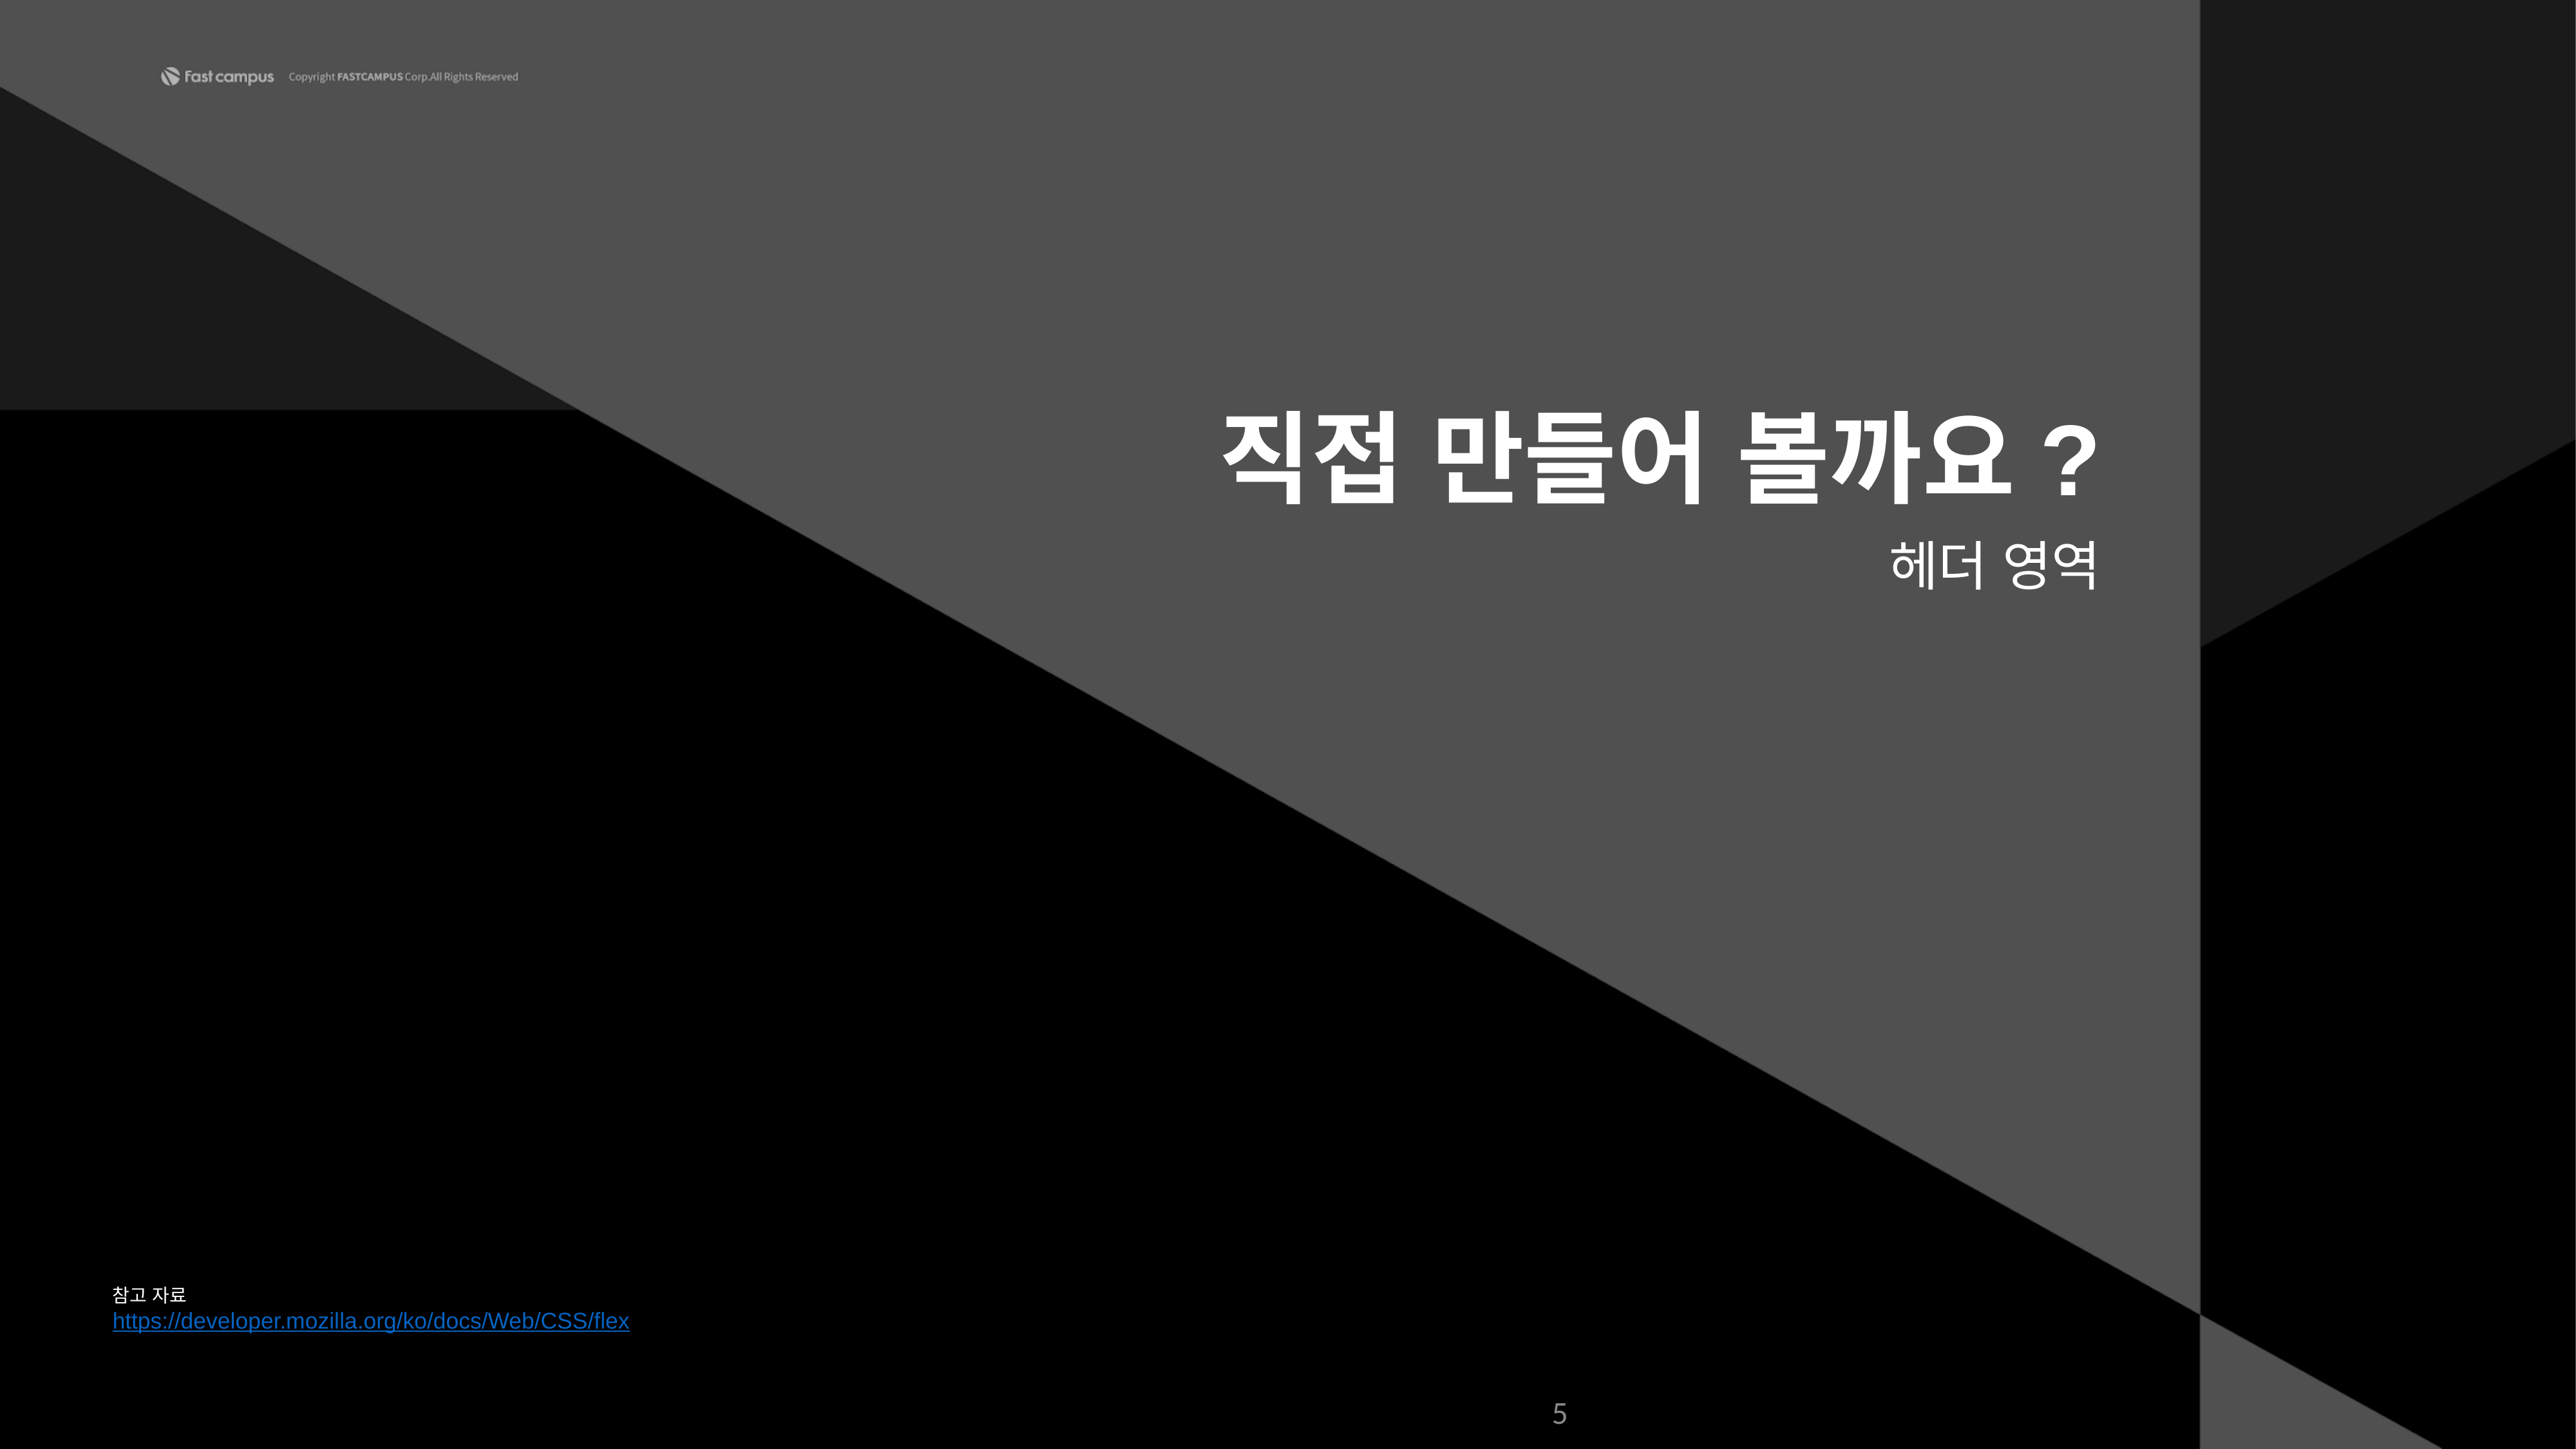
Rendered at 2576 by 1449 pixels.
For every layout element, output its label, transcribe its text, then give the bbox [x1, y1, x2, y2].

text_box 참고 자료 https://developer.mozilla.org/ko/docs/Web/CSS/flex [102, 1274, 660, 1449]
text_box 직접 만들어 볼까요? 헤더 영역 [254, 390, 2107, 641]
slide_number ‹#› [998, 1372, 1578, 1449]
picture [0, 0, 2576, 1449]
